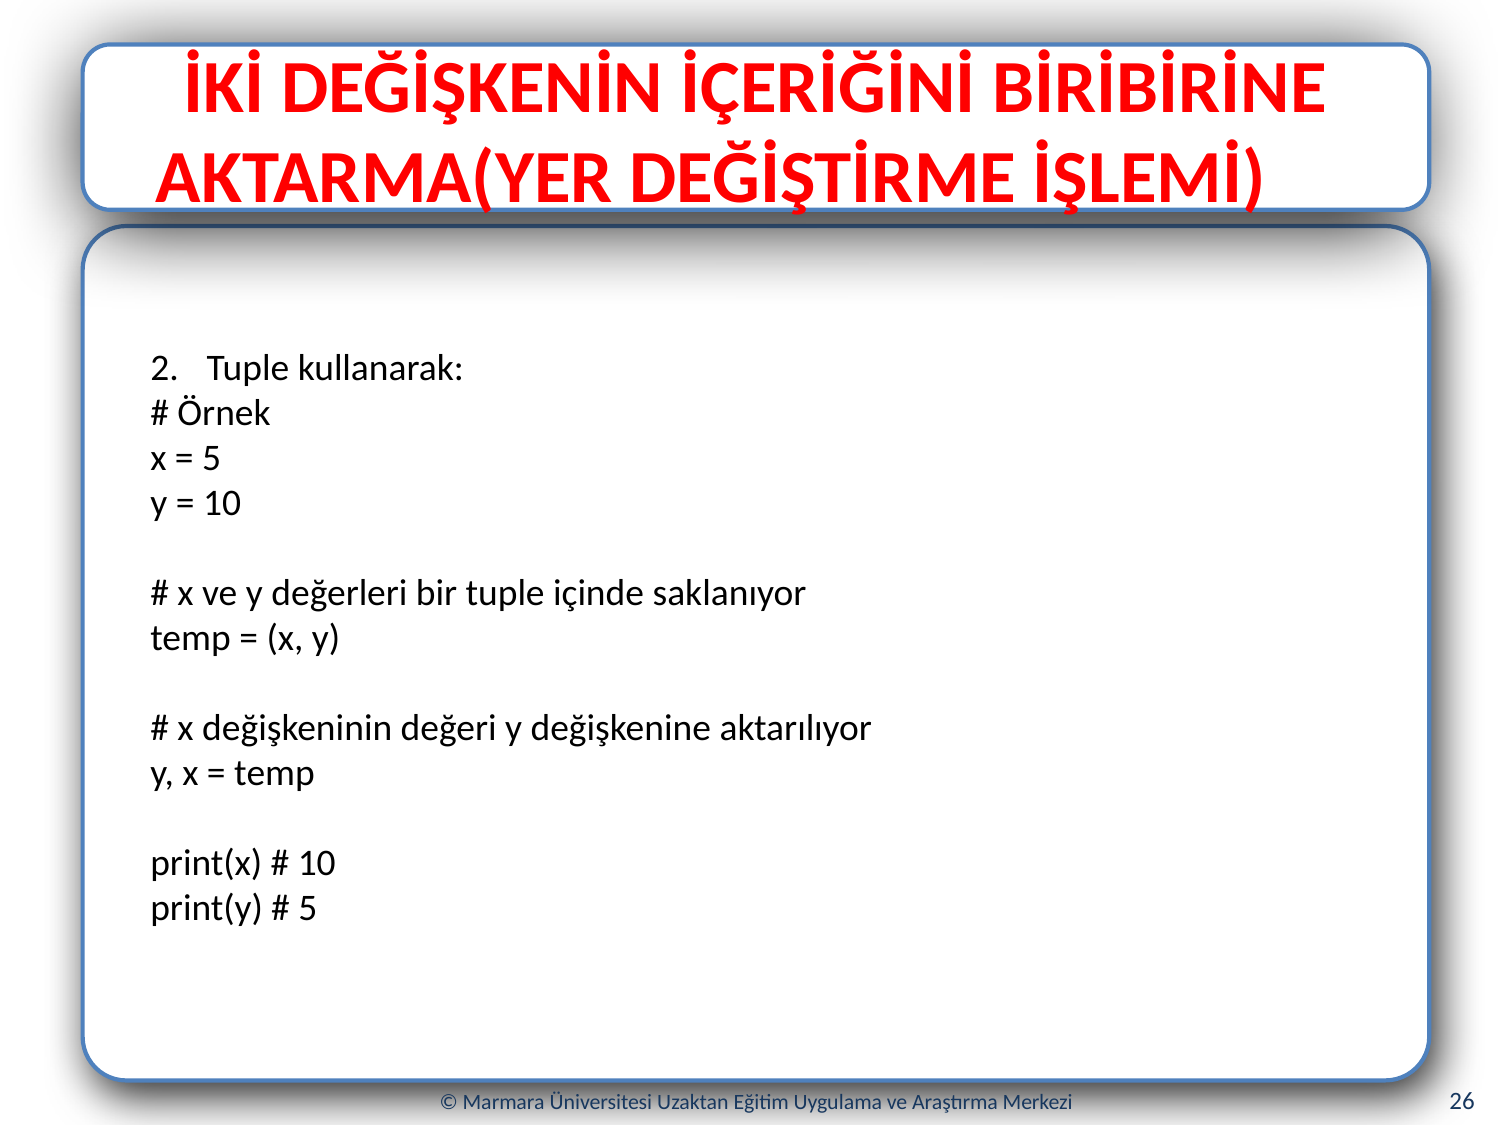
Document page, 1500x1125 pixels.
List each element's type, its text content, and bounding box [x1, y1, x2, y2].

footer © Marmara Üniversitesi Uzaktan Eğitim Uygulama ve Araştırma Merkezi [312, 1070, 1139, 1125]
slide_number 26 [1139, 1069, 1490, 1125]
text_box İKİ DEĞİŞKENİN İÇERİĞİNİ BİRİBİRİNE AKTARMA(YER DEĞİŞTİRME İŞLEMİ) [80, 42, 1432, 212]
text_box [80, 273, 1432, 1083]
text_box Tuple kullanarak: # Örnek x = 5 y = 10 # x ve y değerleri bir tuple içinde saklanıyor temp = (x, y) # x değişkeninin değeri y değişkenine aktarılıyor y, x = temp print(x) # 10 print(y) # 5 [135, 290, 1365, 981]
